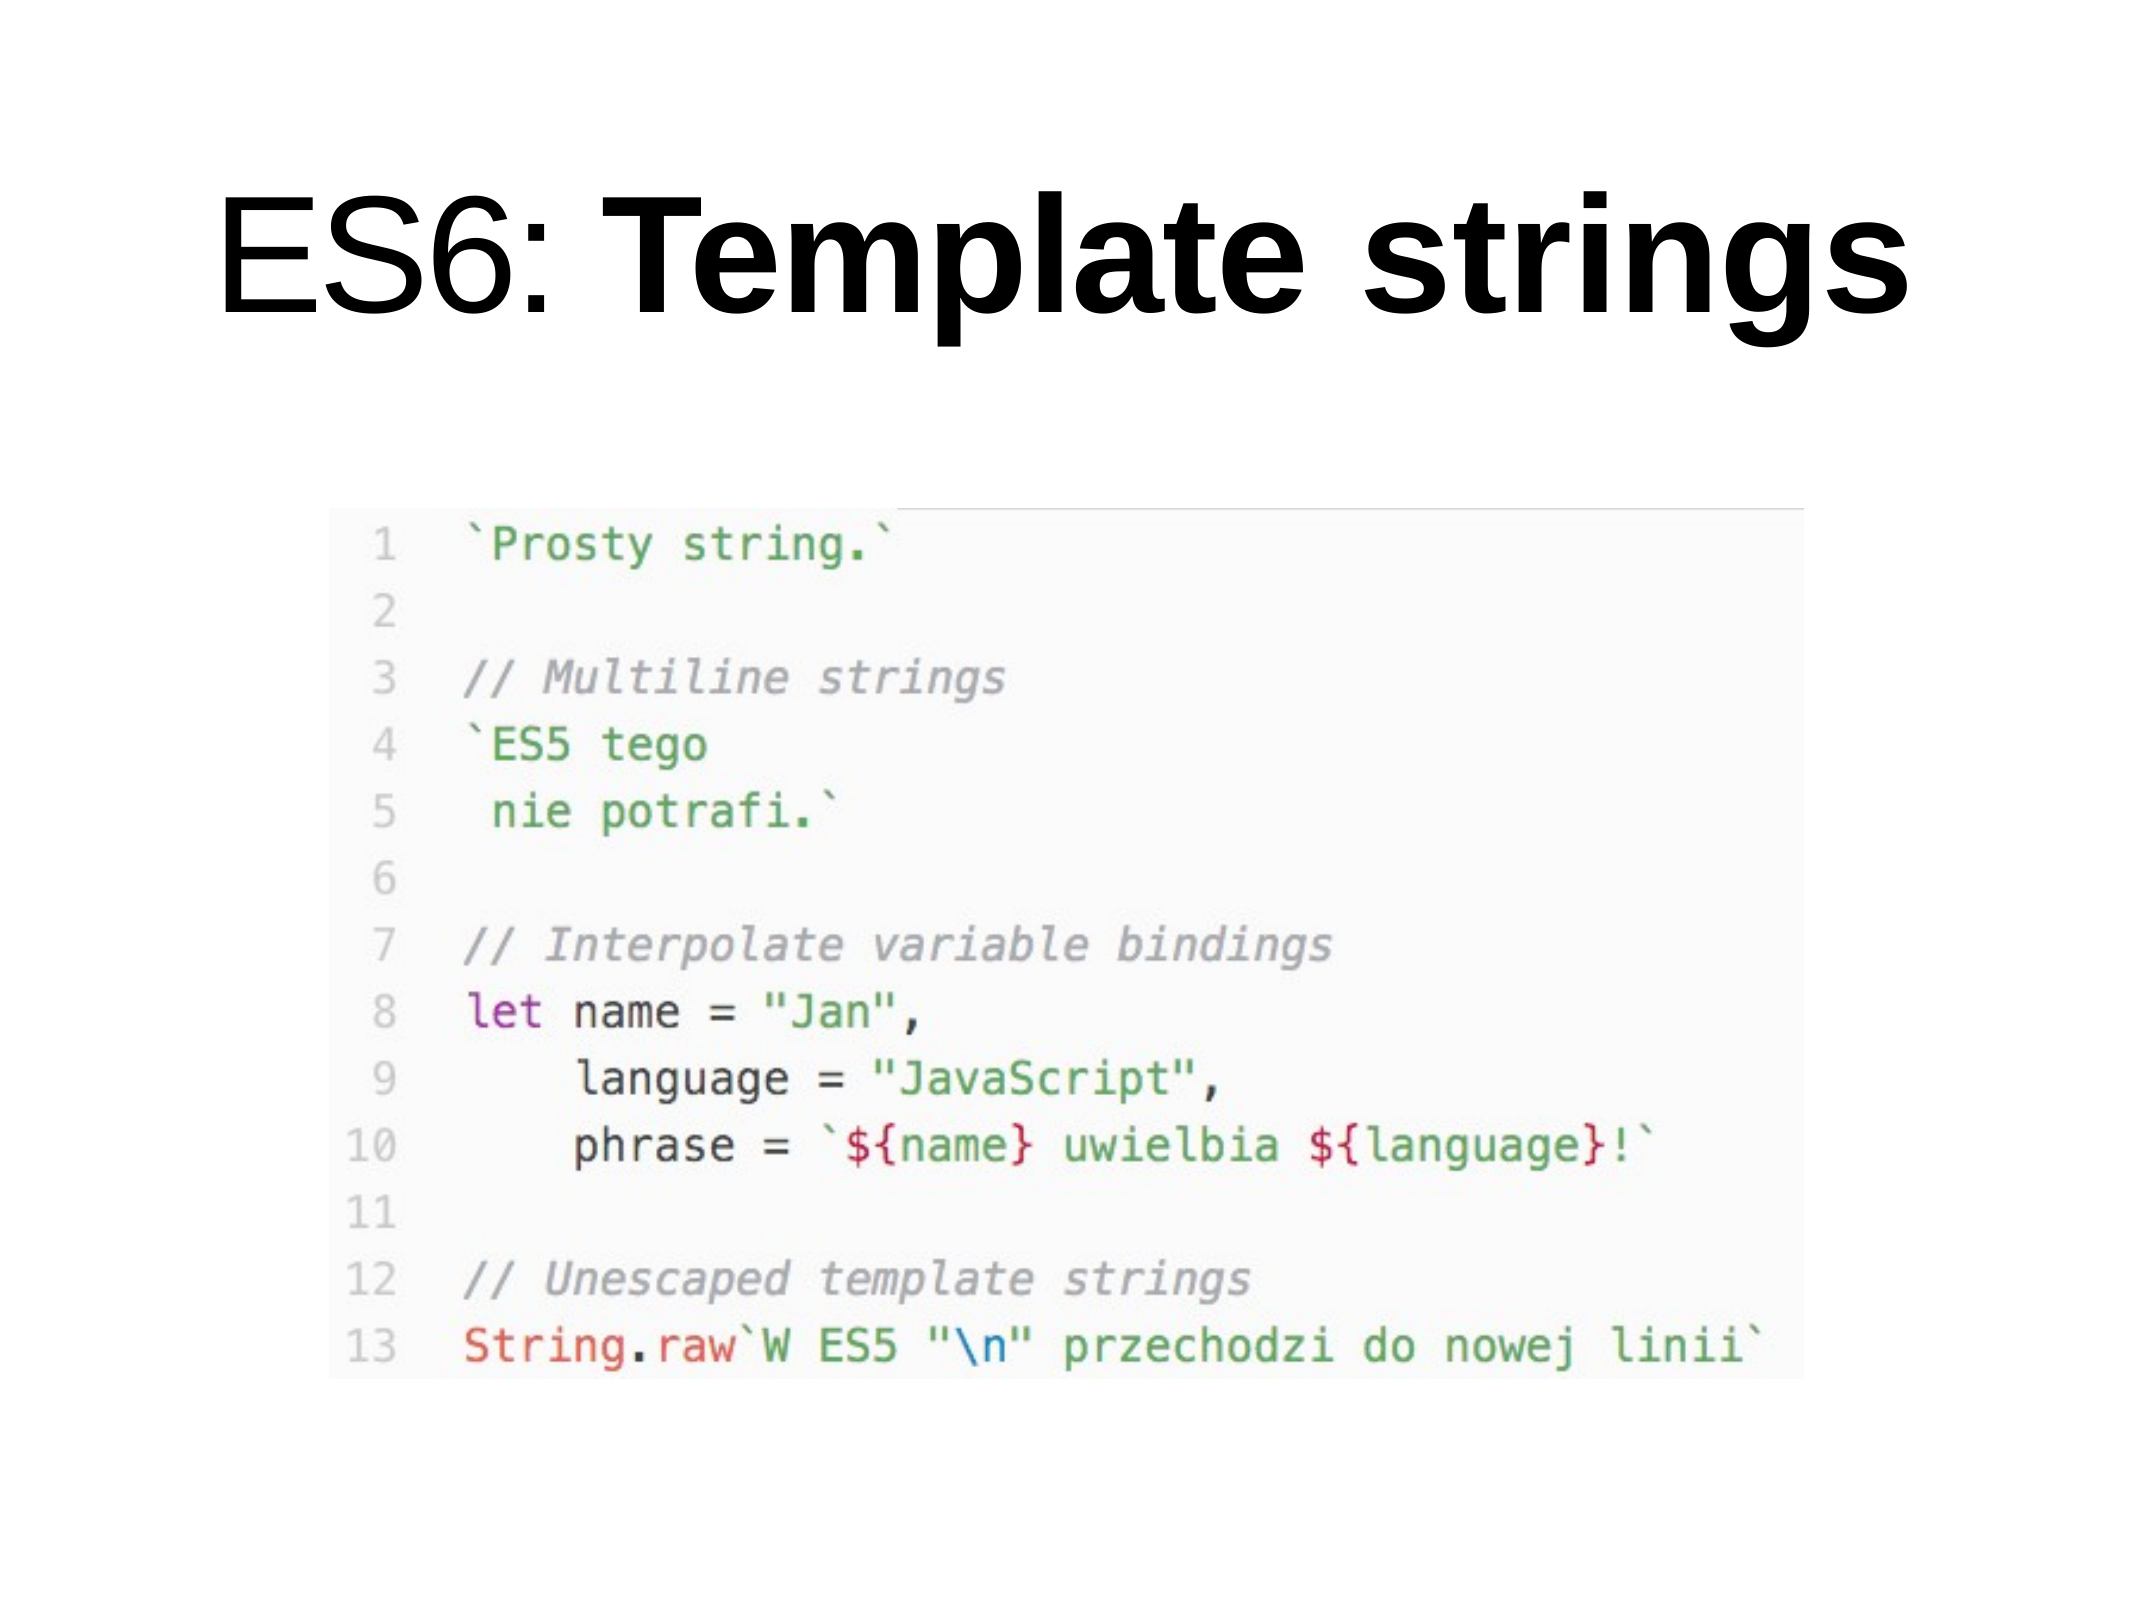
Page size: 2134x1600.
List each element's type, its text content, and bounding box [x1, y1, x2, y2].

text_box [329, 508, 1805, 1380]
title ES6: Template strings [210, 143, 1926, 413]
